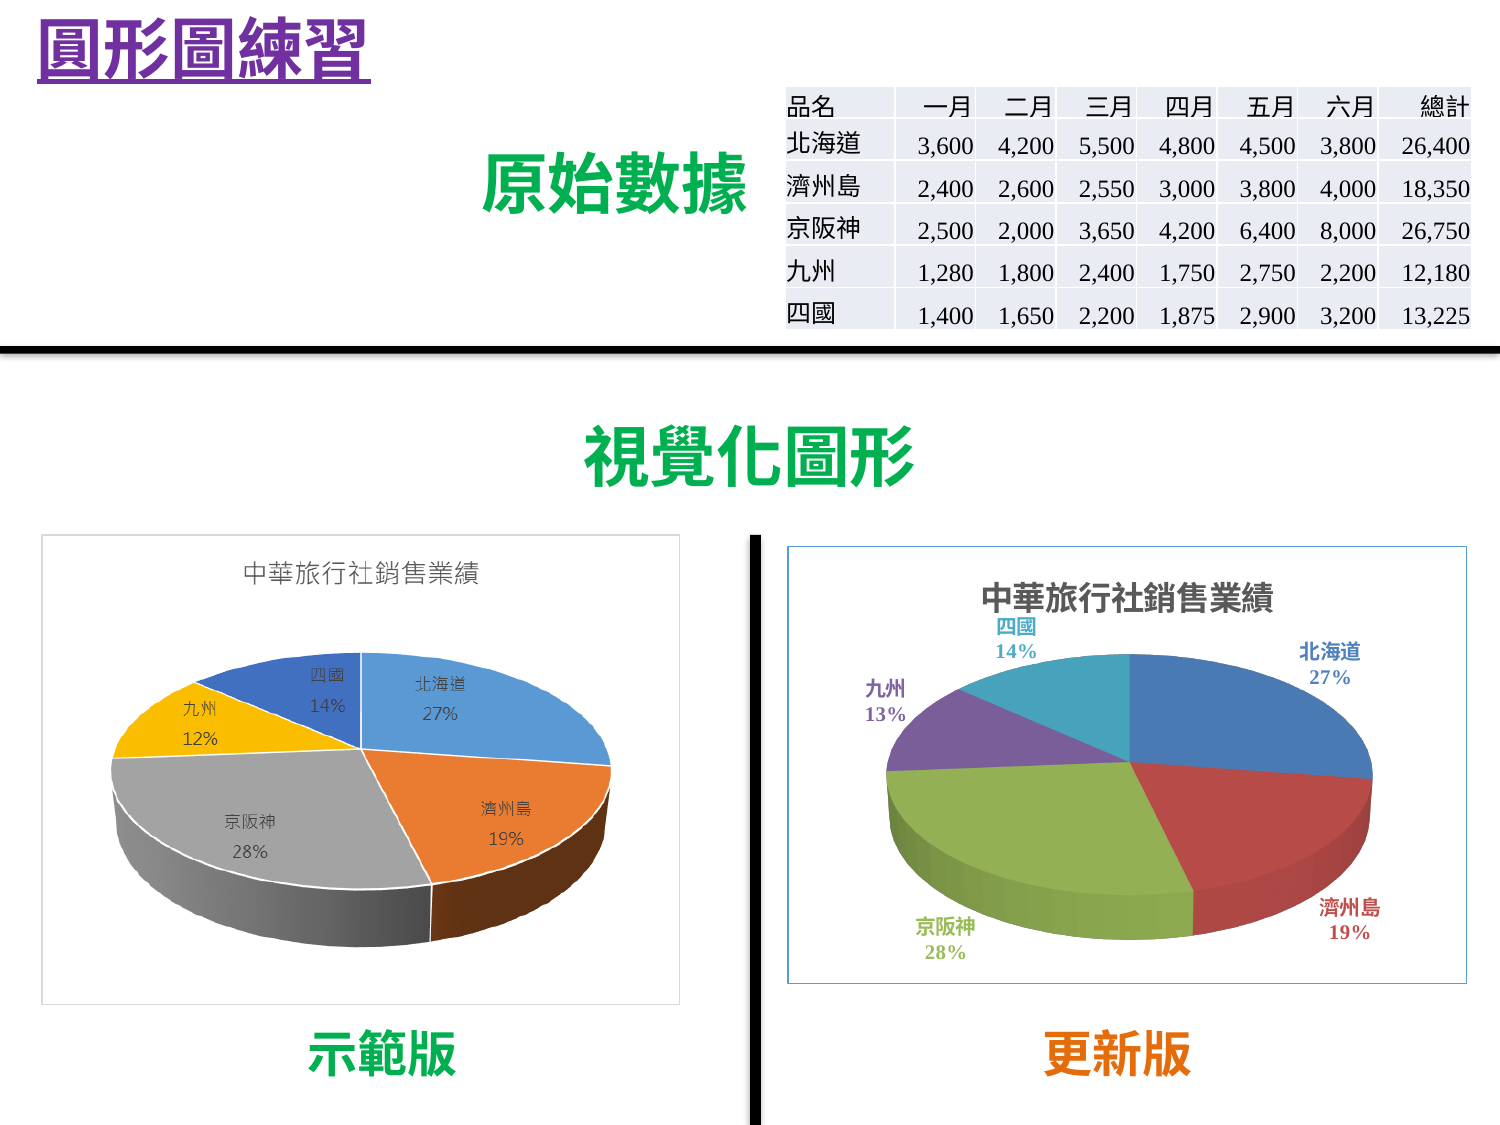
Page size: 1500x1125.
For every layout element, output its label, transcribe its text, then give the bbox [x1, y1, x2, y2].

table_header 五月 [1218, 87, 1297, 117]
table_cell 2,550 [1057, 161, 1136, 202]
text_box [750, 1090, 761, 1125]
table_cell 2,900 [1218, 288, 1297, 329]
table_header 四月 [1137, 87, 1216, 117]
table_cell 13,225 [1379, 288, 1471, 329]
table_cell 2,600 [976, 161, 1055, 202]
table_cell 四國 [786, 288, 894, 329]
table_cell 1,400 [896, 288, 975, 329]
table_cell 京阪神 [786, 204, 894, 244]
table_cell 3,650 [1057, 204, 1136, 244]
table_cell 4,200 [1137, 204, 1216, 244]
table_cell 1,750 [1137, 246, 1216, 287]
table_cell 北海道 [786, 119, 894, 159]
table_cell 4,000 [1298, 161, 1377, 202]
table_cell 3,800 [1298, 119, 1377, 159]
table_cell 2,000 [976, 204, 1055, 244]
table_cell 2,200 [1298, 246, 1377, 287]
table_header 三月 [1057, 87, 1136, 117]
table_header 品名 [786, 87, 894, 117]
table_cell 2,750 [1218, 246, 1297, 287]
table_cell 2,500 [896, 204, 975, 244]
table_header 一月 [896, 87, 975, 117]
text_box 原始數據 [466, 134, 768, 230]
table_cell 2,200 [1057, 288, 1136, 329]
table_cell 26,400 [1379, 119, 1471, 159]
table_cell 3,000 [1137, 161, 1216, 202]
text_box 圓形圖練習 [0, 0, 408, 95]
table_cell 8,000 [1298, 204, 1377, 244]
table_cell 12,180 [1379, 246, 1471, 287]
table_cell 1,800 [976, 246, 1055, 287]
table_cell 3,200 [1298, 288, 1377, 329]
table_cell 4,200 [976, 119, 1055, 159]
text_box 視覺化圖形 [0, 406, 1500, 502]
chart [787, 545, 1468, 985]
text_box 示範版 更新版 [0, 1015, 1500, 1090]
table_cell 九州 [786, 246, 894, 287]
table_cell 3,800 [1218, 161, 1297, 202]
picture [40, 534, 680, 1005]
table_cell 18,350 [1379, 161, 1471, 202]
table_cell 濟州島 [786, 161, 894, 202]
table_header 總計 [1379, 87, 1471, 117]
table_cell 3,600 [896, 119, 975, 159]
text_box [750, 534, 761, 1015]
table_header 六月 [1298, 87, 1377, 117]
table_cell 26,750 [1379, 204, 1471, 244]
table_cell 1,875 [1137, 288, 1216, 329]
text_box [0, 346, 1500, 354]
table_cell 5,500 [1057, 119, 1136, 159]
table_cell 2,400 [896, 161, 975, 202]
table_header 二月 [976, 87, 1055, 117]
table_cell 6,400 [1218, 204, 1297, 244]
table_cell 4,800 [1137, 119, 1216, 159]
table_cell 1,280 [896, 246, 975, 287]
table_cell 2,400 [1057, 246, 1136, 287]
table_cell 4,500 [1218, 119, 1297, 159]
table_cell 1,650 [976, 288, 1055, 329]
